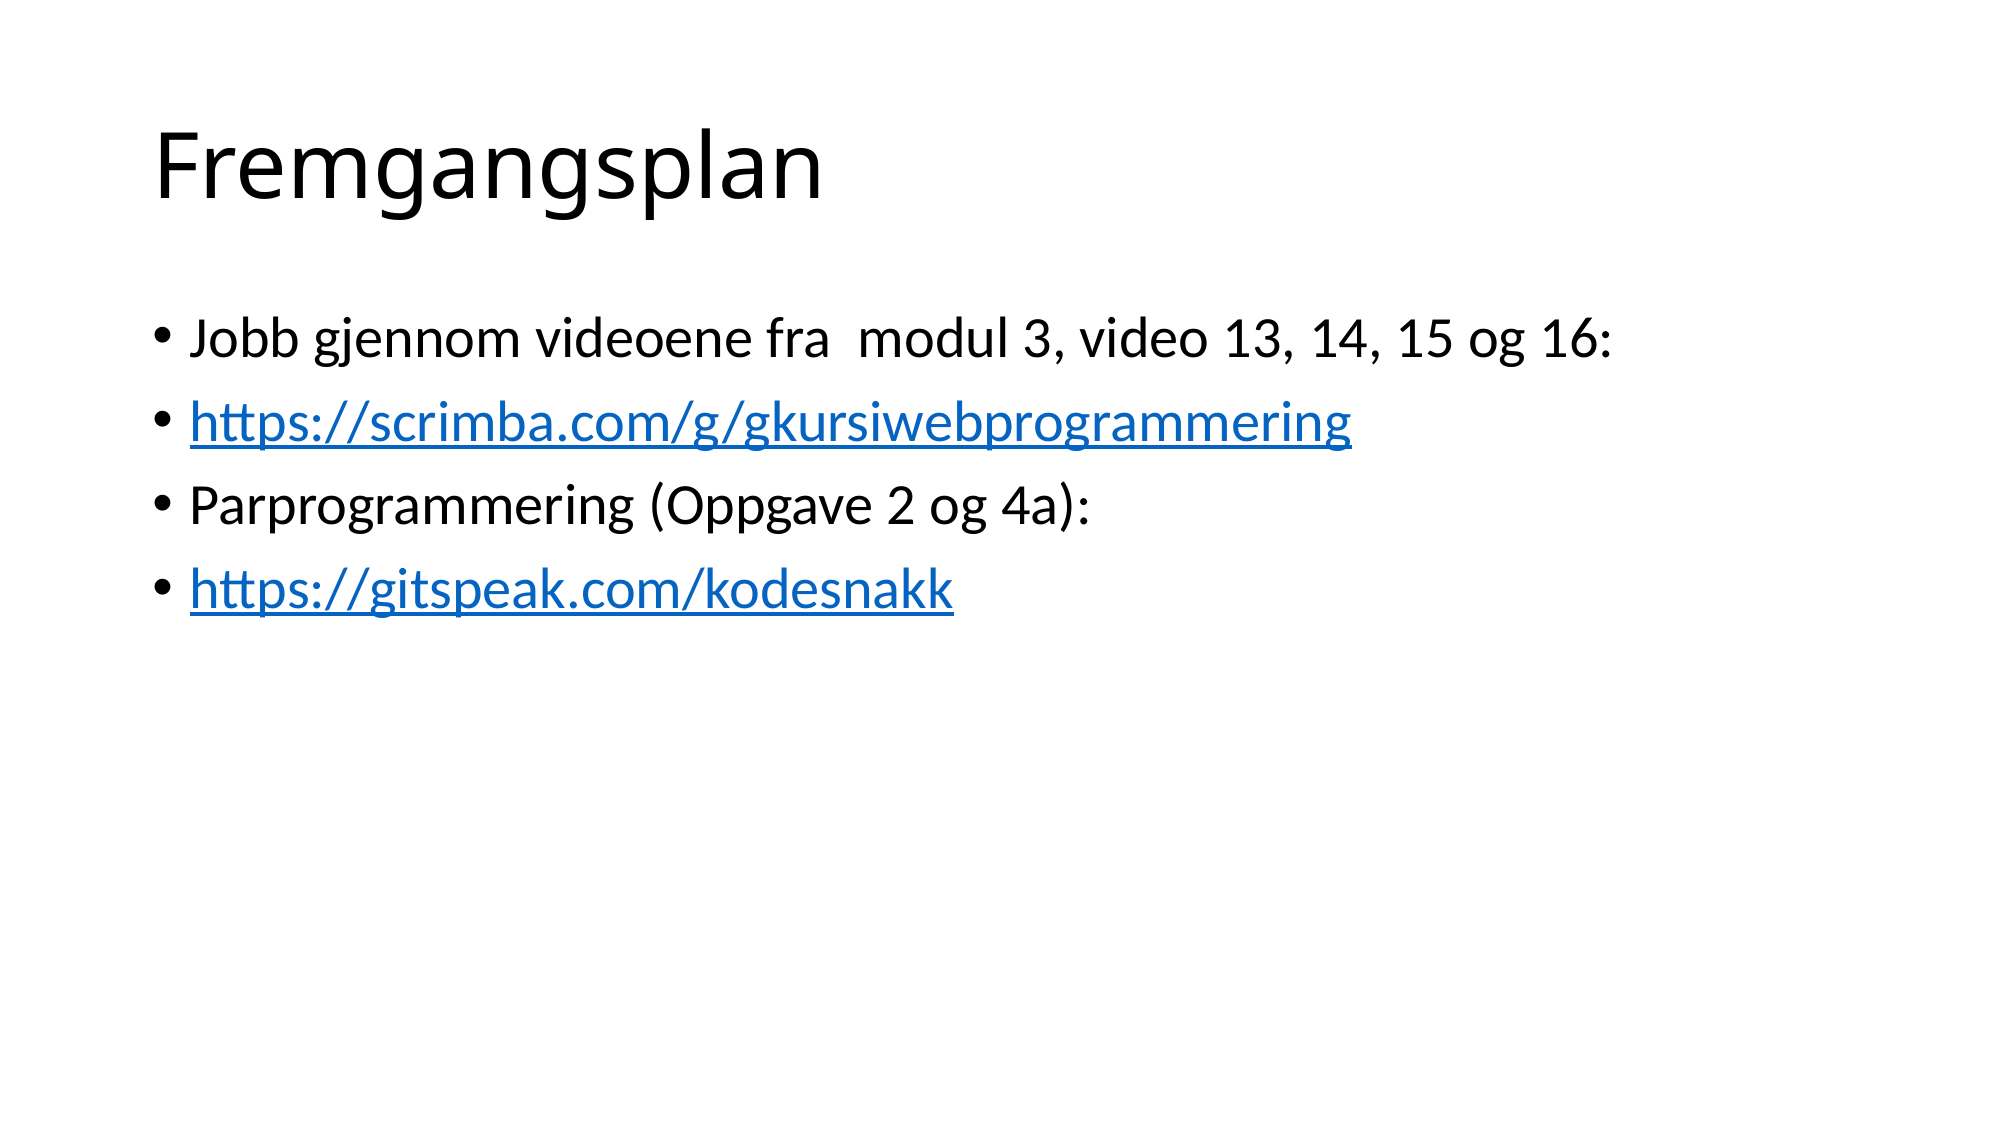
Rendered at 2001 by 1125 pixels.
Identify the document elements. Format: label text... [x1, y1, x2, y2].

list Jobb gjennom videoene fra modul 3, video 13, 14, 15 og 16: https://scrimba.com/g/gkursiwebprogrammering Parprogrammering (Oppgave 2 og 4a): https://gitspeak.com/kodesnakk [137, 299, 1863, 1014]
title Fremgangsplan [137, 59, 1863, 278]
